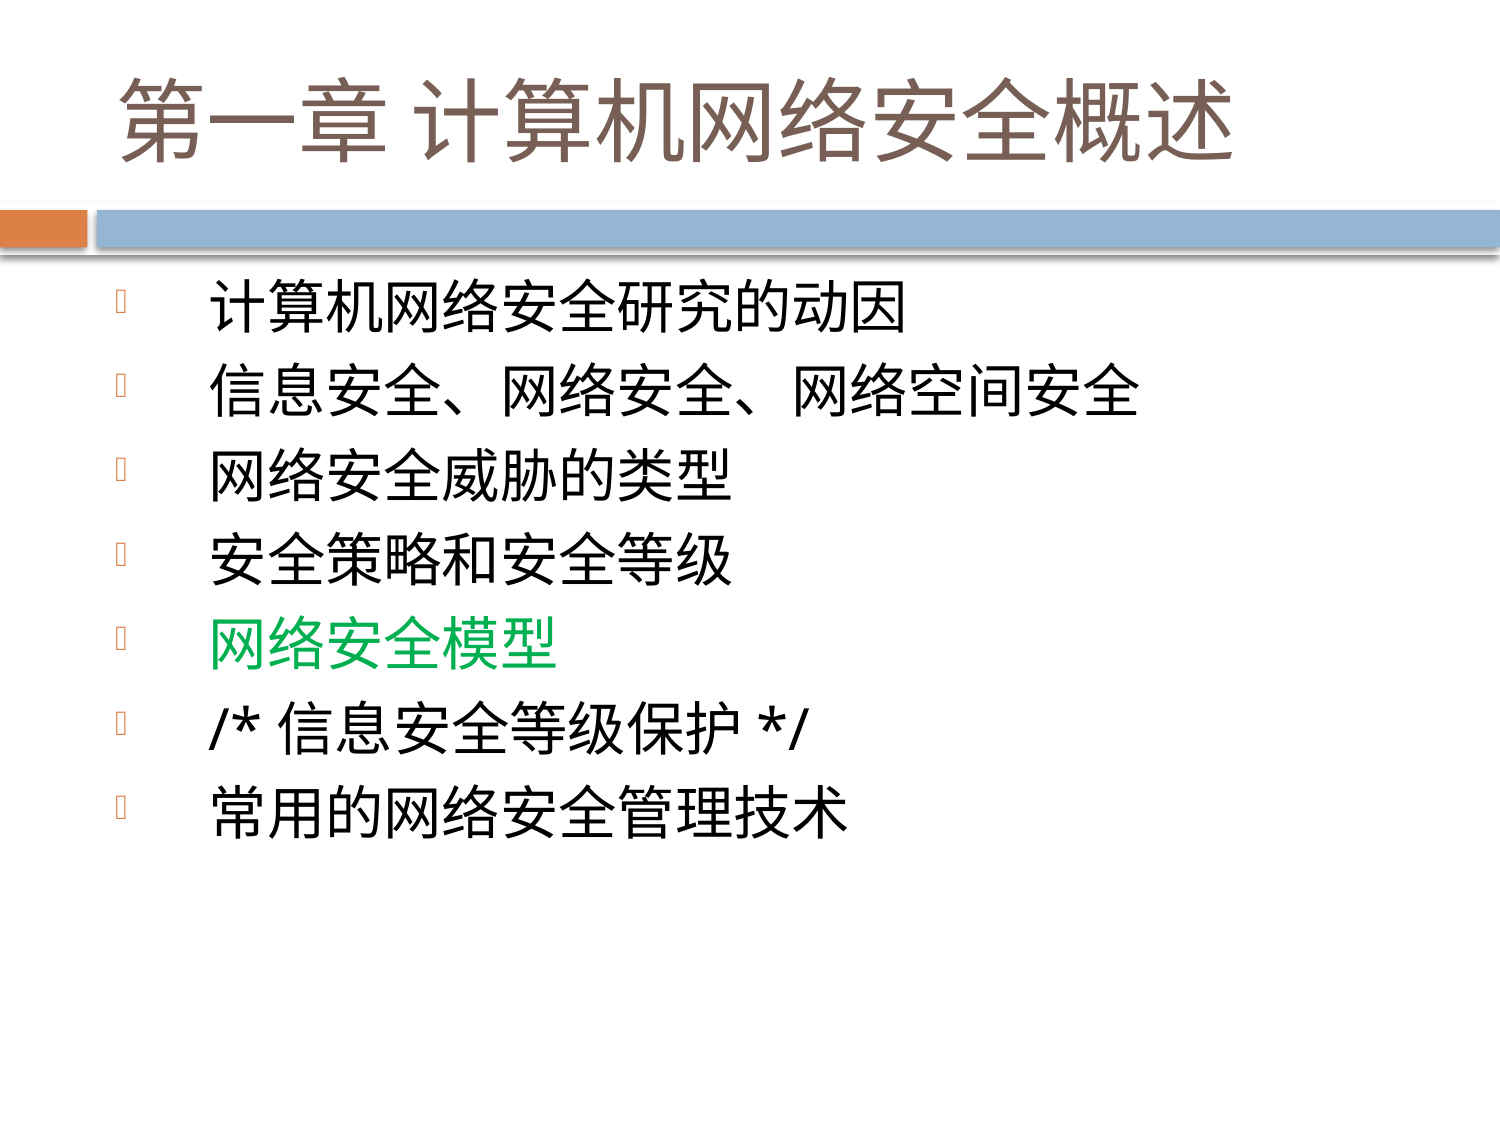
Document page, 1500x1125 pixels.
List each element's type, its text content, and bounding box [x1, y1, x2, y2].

title 第一章 计算机网络安全概述 [100, 37, 1438, 200]
list 计算机网络安全研究的动因 信息安全、网络安全、网络空间安全 网络安全威胁的类型 安全策略和安全等级 网络安全模型 /*信息安全等级保护*/ 常用的网络安全管理技术 [100, 262, 1438, 1000]
